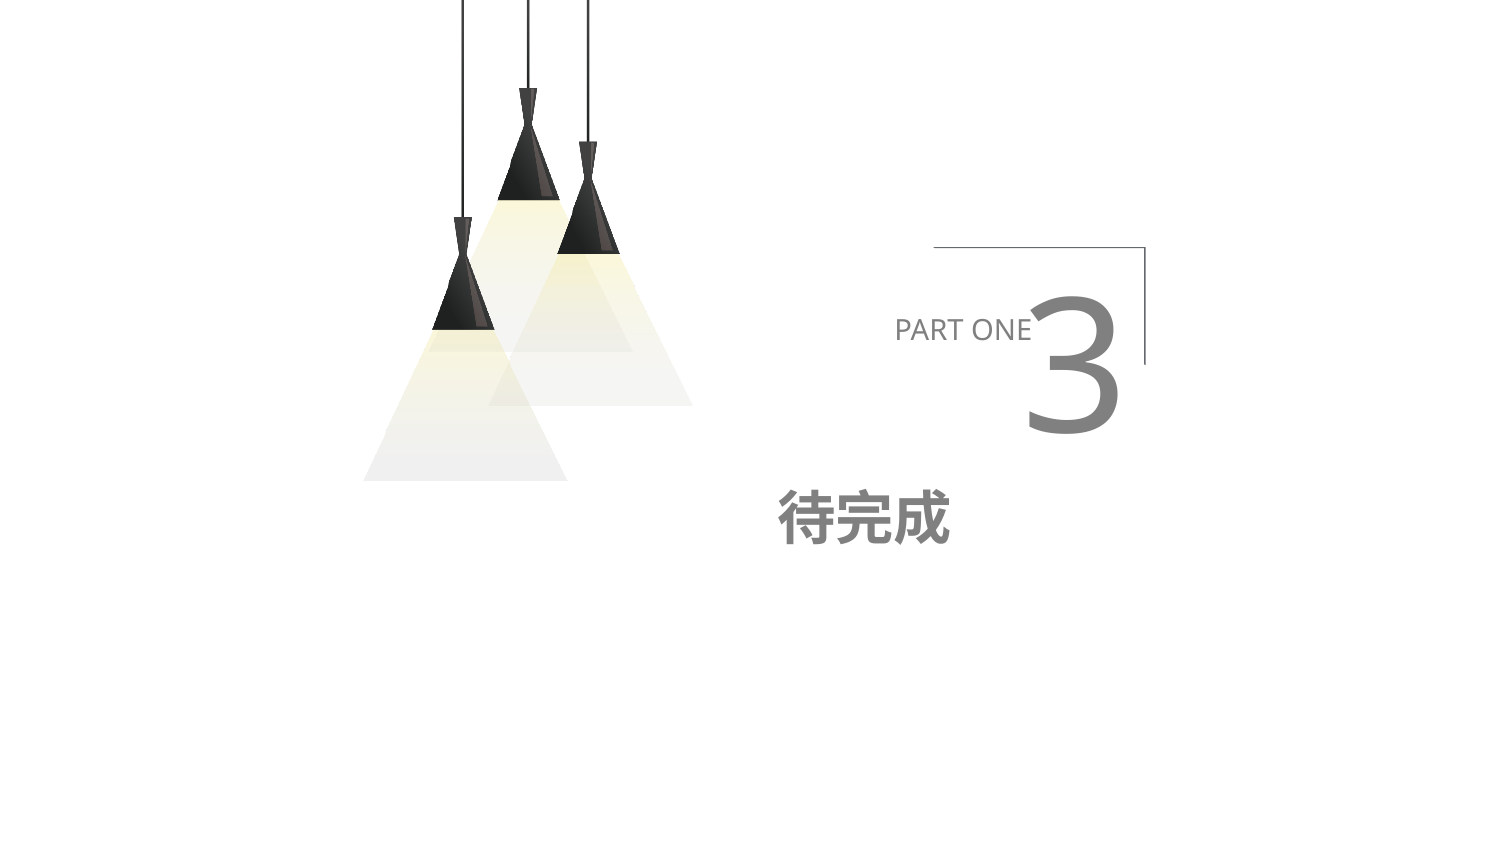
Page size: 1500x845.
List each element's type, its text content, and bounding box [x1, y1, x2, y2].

text_box 待完成 [531, 475, 1199, 557]
picture [354, 0, 698, 499]
text_box 3 [992, 238, 1158, 476]
text_box PART ONE [850, 306, 1077, 353]
text_box [931, 244, 1148, 368]
